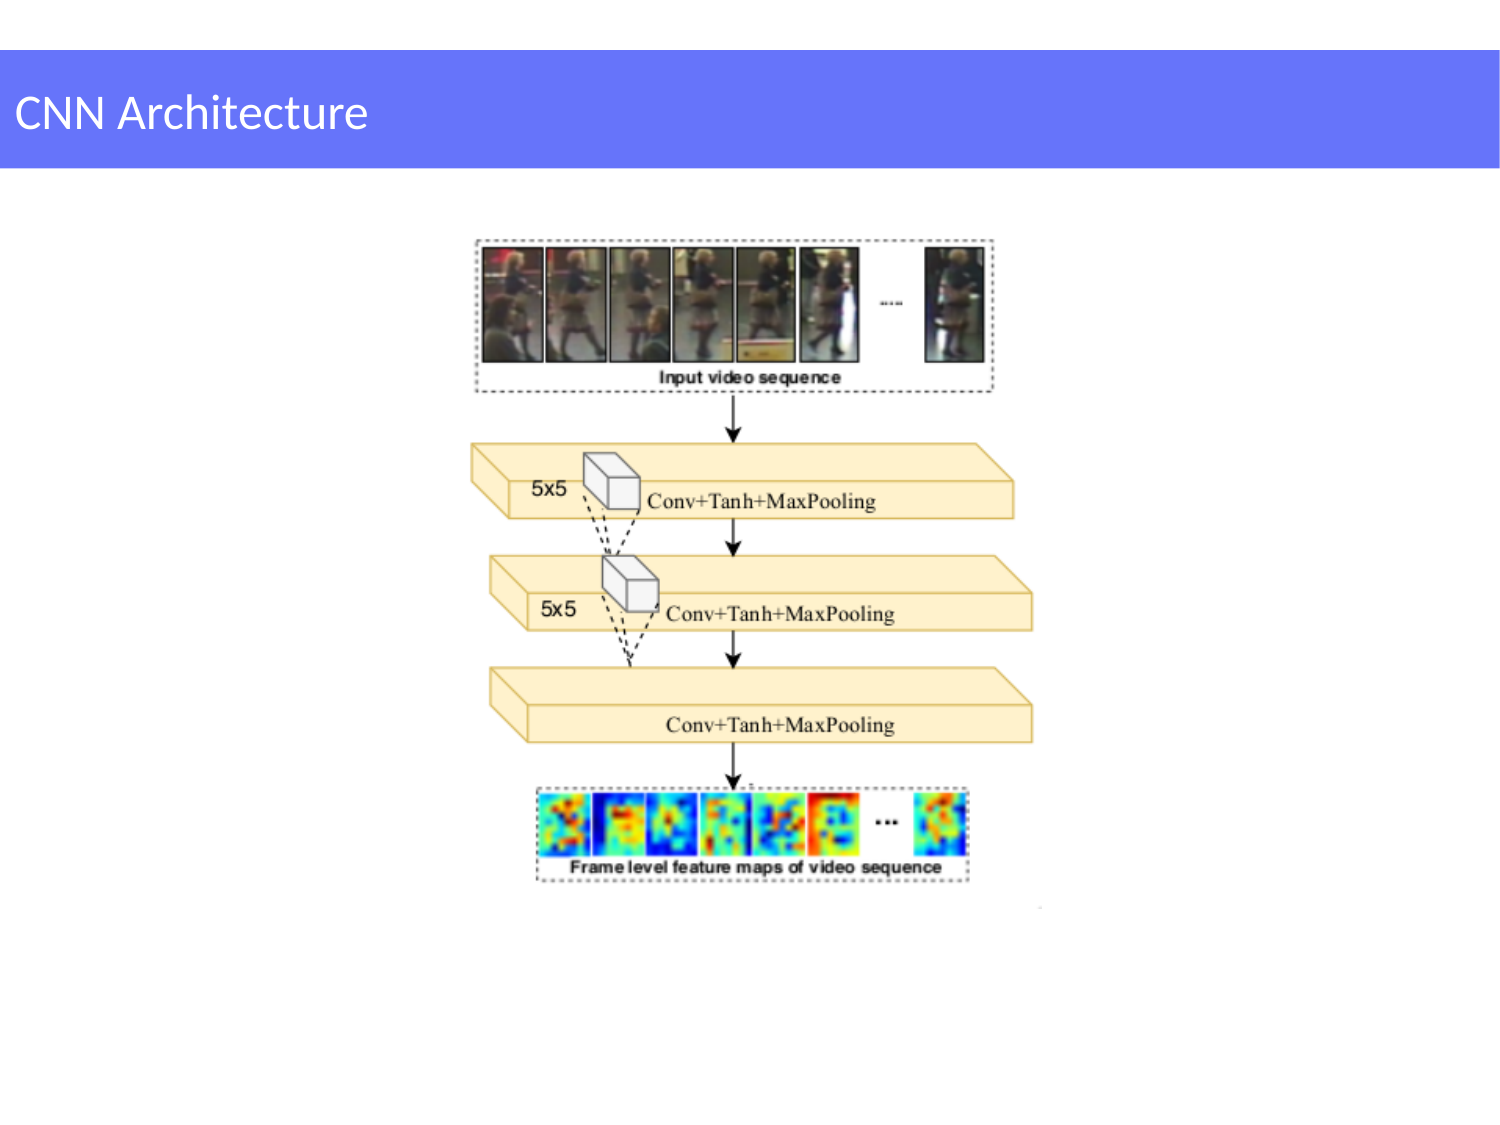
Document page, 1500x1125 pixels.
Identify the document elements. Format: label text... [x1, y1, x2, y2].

text_box CNN Architecture [0, 50, 1500, 169]
picture [458, 216, 1042, 909]
